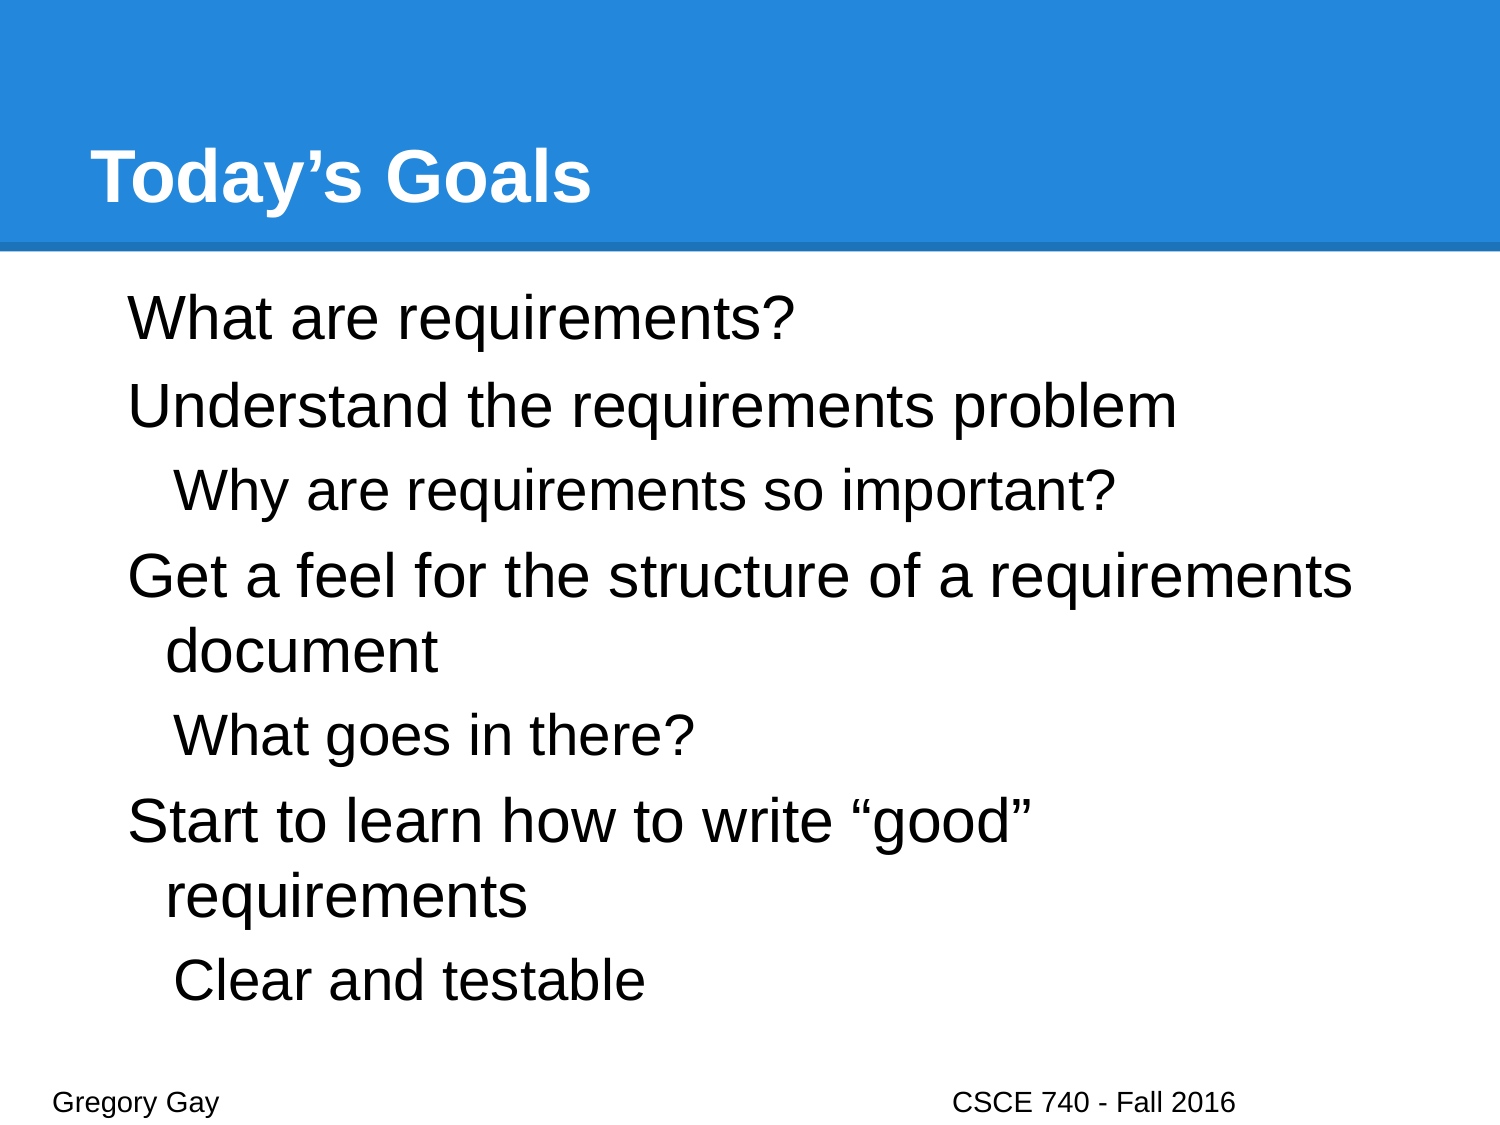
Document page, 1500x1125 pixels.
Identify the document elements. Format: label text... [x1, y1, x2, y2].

title Today’s Goals [75, 45, 1425, 233]
text_box Gregory Gay CSCE 740 - Fall 2016 2 [37, 1068, 1463, 1114]
list What are requirements? Understand the requirements problem Why are requirements so important? Get a feel for the structure of a requirements document What goes in there? Start to learn how to write “good” requirements Clear and testable [75, 262, 1425, 1068]
